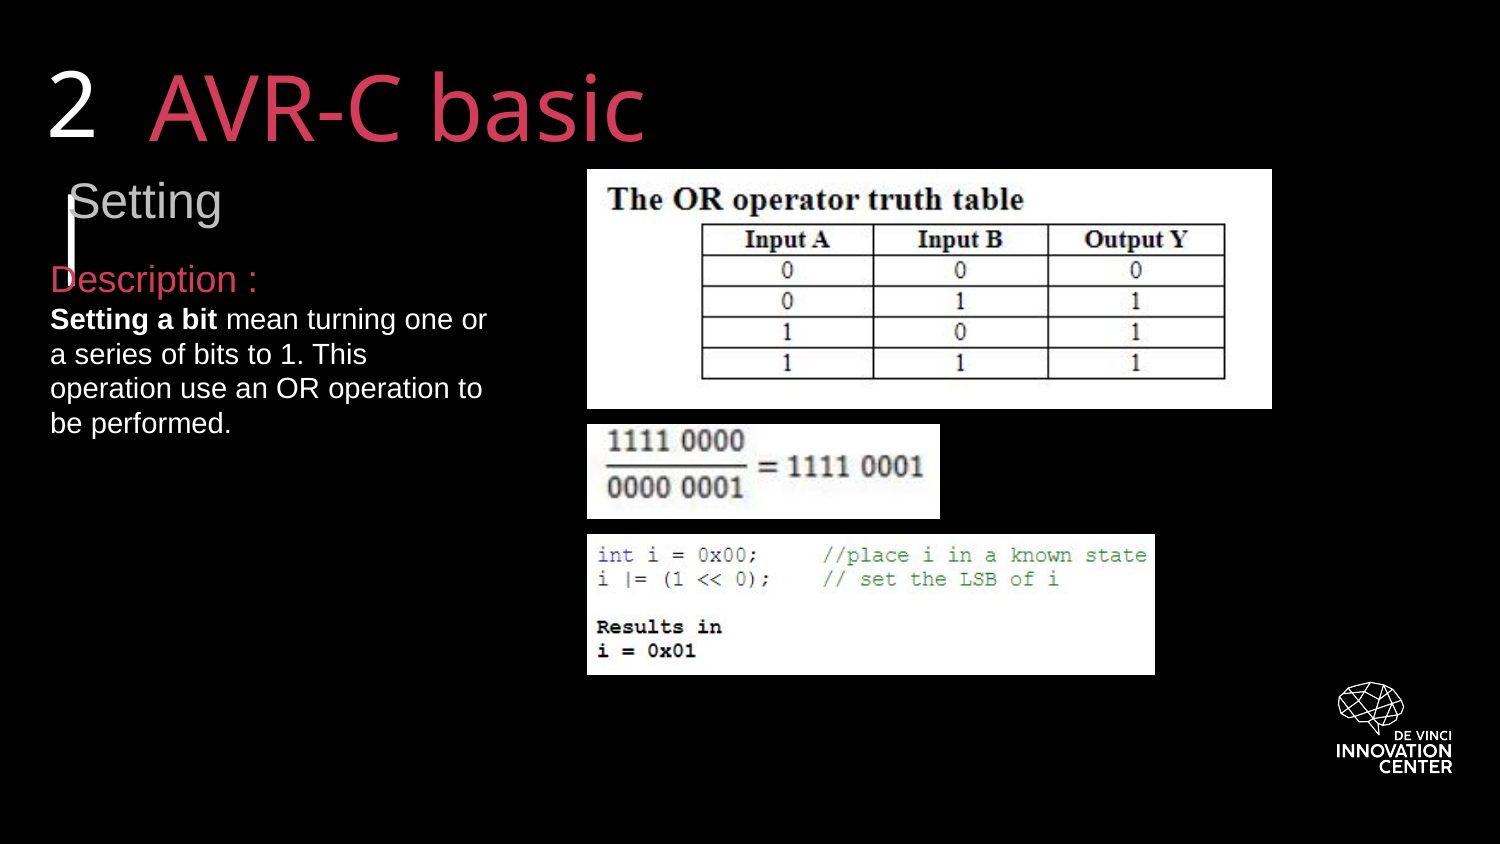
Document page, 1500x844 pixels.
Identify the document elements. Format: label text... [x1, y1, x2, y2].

list 2| [12, 14, 144, 147]
picture [587, 534, 1155, 675]
picture [587, 169, 1272, 409]
text_box Description : Setting a bit mean turning one or a series of bits to 1. This operation use an OR operation to be performed. [35, 247, 511, 798]
picture [587, 424, 940, 519]
list AVR-C basic [115, 18, 996, 166]
text_box Setting [52, 150, 554, 248]
picture [1320, 656, 1471, 807]
